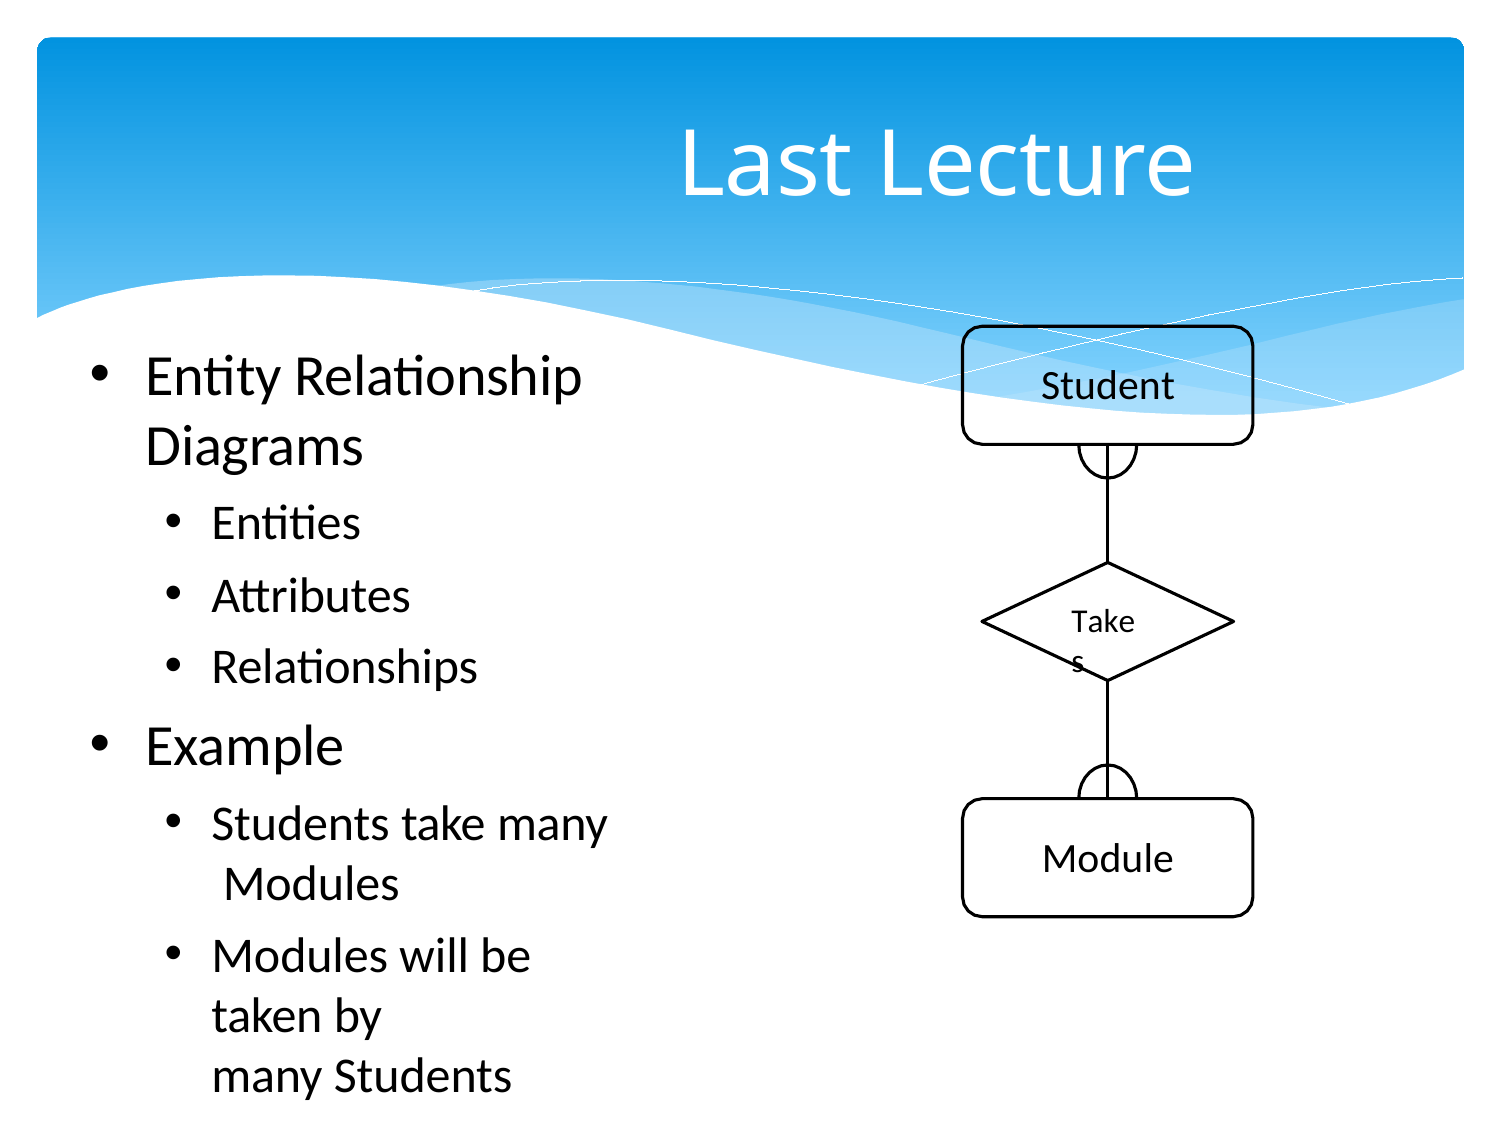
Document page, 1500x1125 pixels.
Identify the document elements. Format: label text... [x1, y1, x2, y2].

text_box [962, 326, 1253, 445]
text_box [981, 562, 1234, 663]
text_box [962, 798, 1253, 917]
text_box Student [1038, 357, 1177, 408]
title Last Lecture [75, 64, 1425, 253]
text_box Takes [1069, 599, 1147, 680]
text_box Entity Relationship Diagrams Entities Attributes Relationships Example Students take many Modules Modules will be taken by many Students [87, 337, 719, 1103]
text_box Module [1039, 830, 1176, 881]
text_box [1078, 764, 1137, 799]
text_box [1078, 444, 1137, 479]
